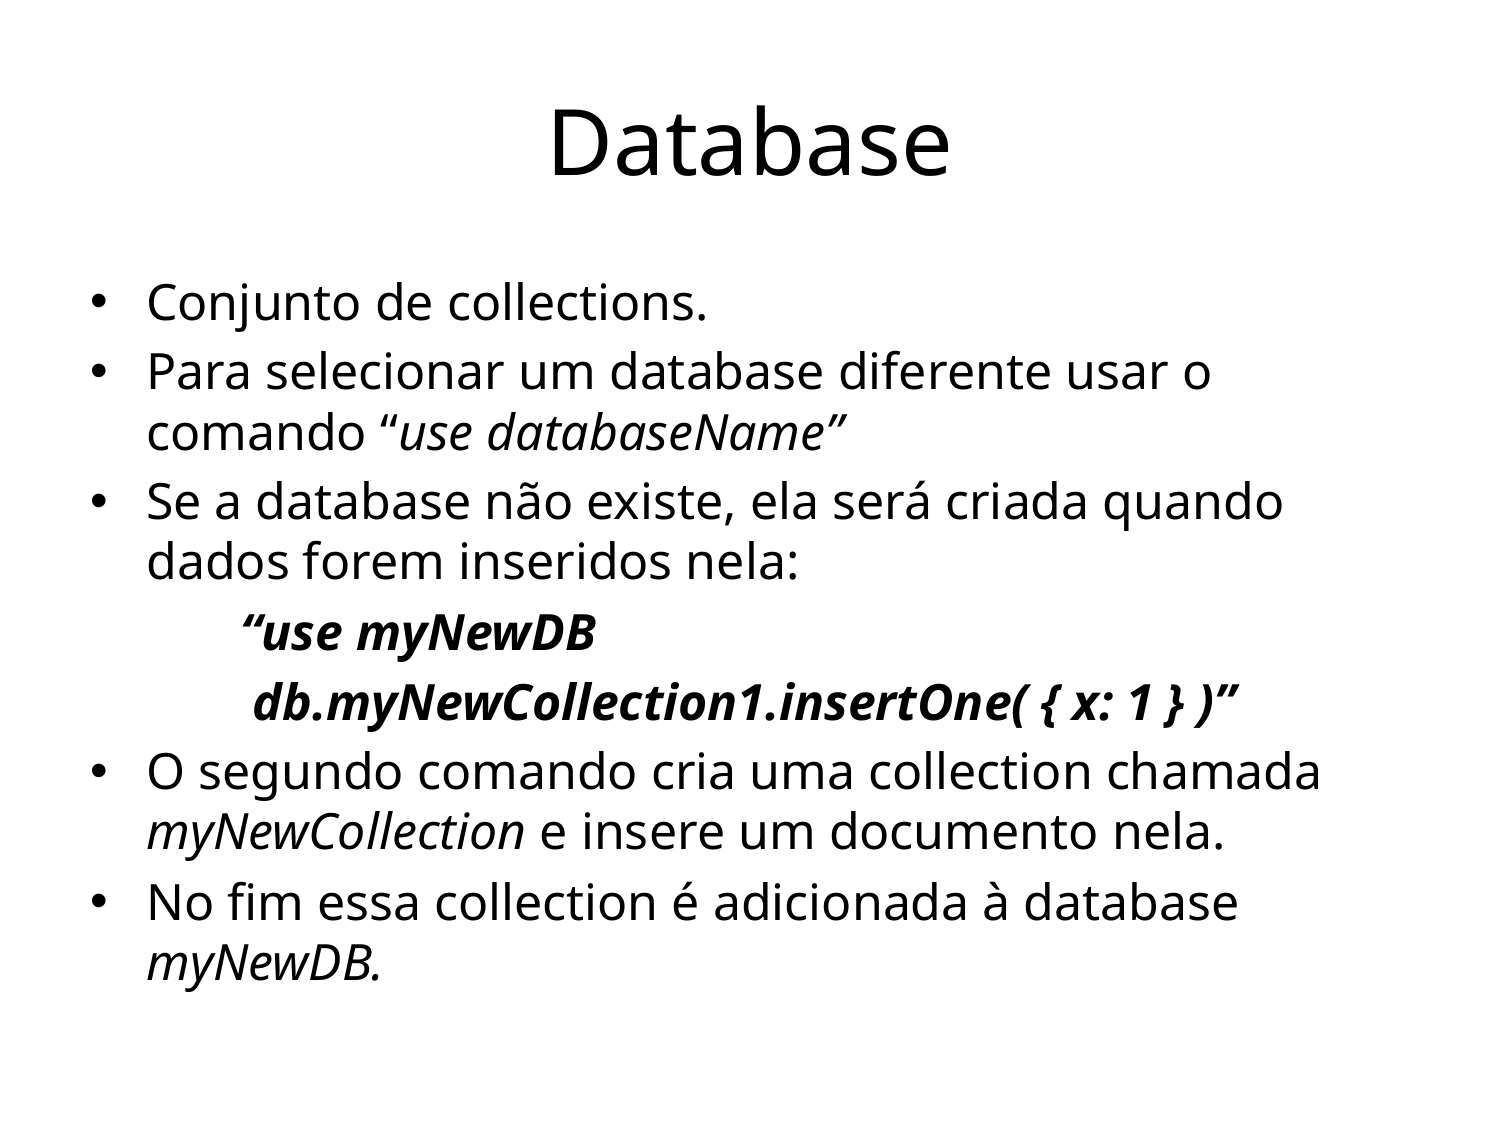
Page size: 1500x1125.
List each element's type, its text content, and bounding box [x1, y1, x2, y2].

list Conjunto de collections. Para selecionar um database diferente usar o comando “use databaseName” Se a database não existe, ela será criada quando dados forem inseridos nela: “use myNewDB db.myNewCollection1.insertOne( { x: 1 } )” O segundo comando cria uma collection chamada myNewCollection e insere um documento nela. No fim essa collection é adicionada à database myNewDB. [75, 262, 1425, 1005]
title Database [75, 45, 1425, 233]
